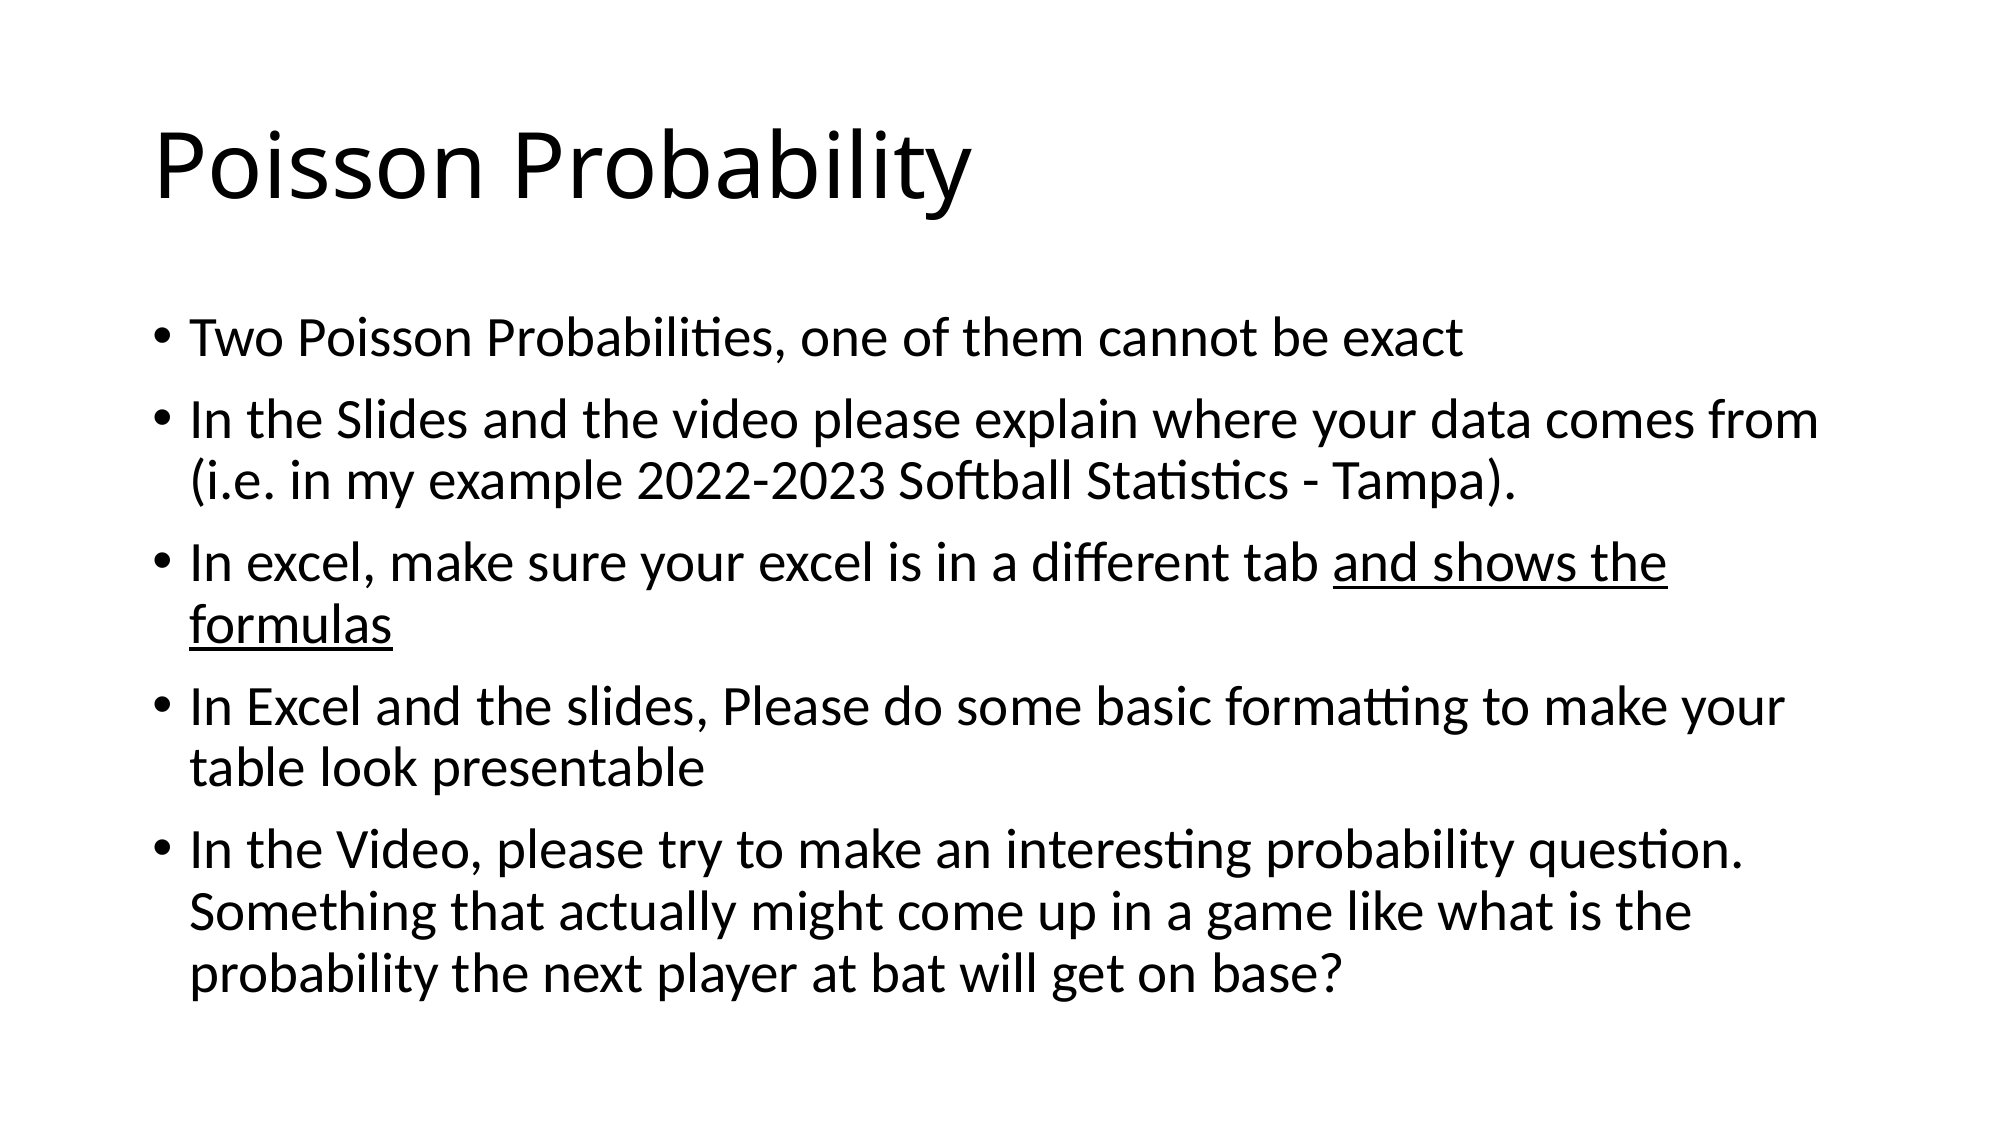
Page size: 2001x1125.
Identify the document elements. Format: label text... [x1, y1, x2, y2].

title Poisson Probability [137, 59, 1863, 278]
list Two Poisson Probabilities, one of them cannot be exact In the Slides and the video please explain where your data comes from (i.e. in my example 2022-2023 Softball Statistics - Tampa). In excel, make sure your excel is in a different tab and shows the formulas In Excel and the slides, Please do some basic formatting to make your table look presentable In the Video, please try to make an interesting probability question. Something that actually might come up in a game like what is the probability the next player at bat will get on base? [137, 299, 1863, 1014]
